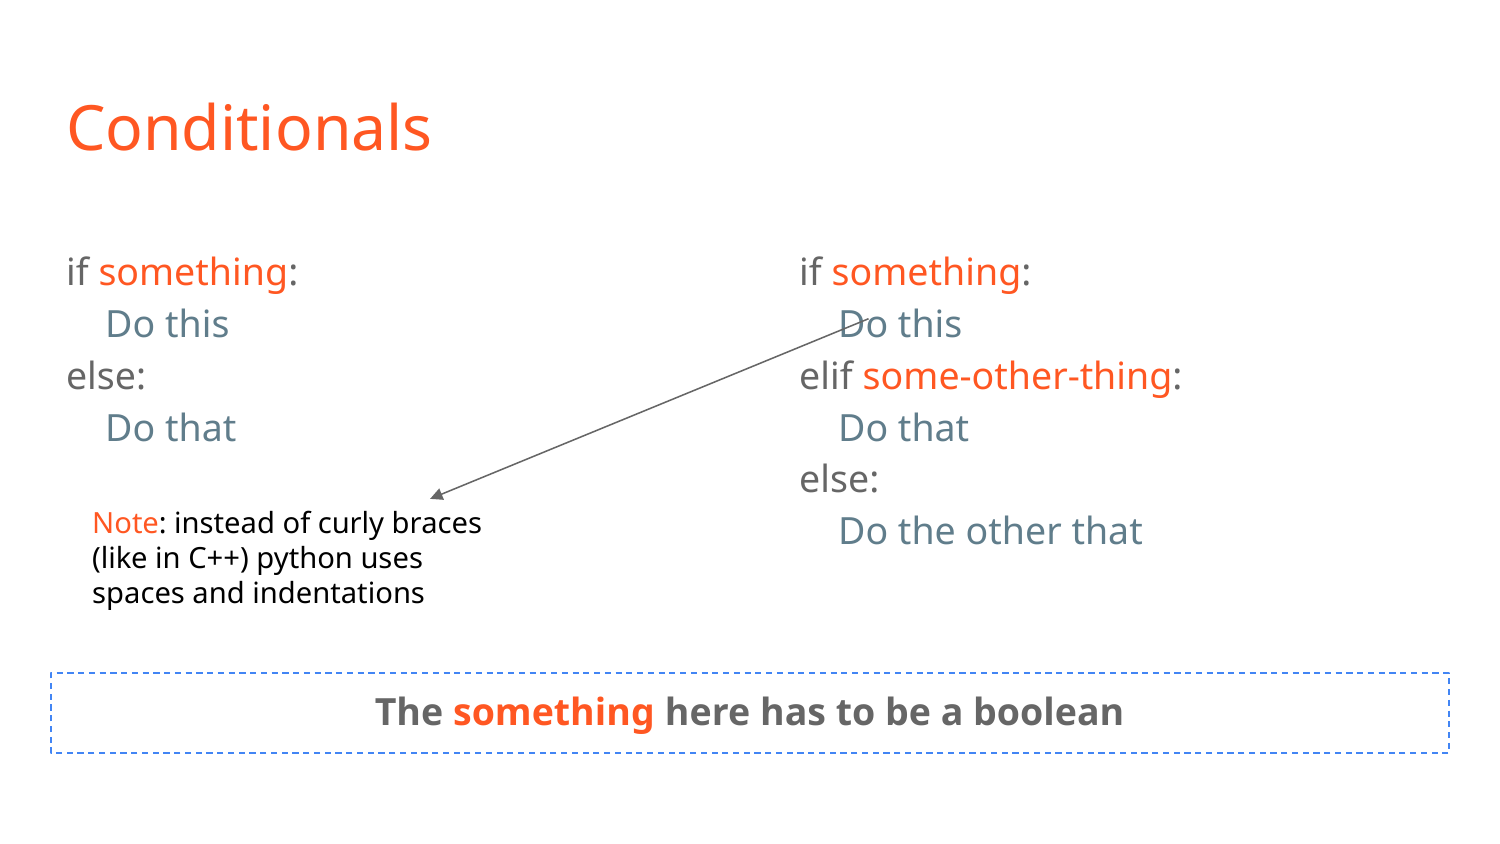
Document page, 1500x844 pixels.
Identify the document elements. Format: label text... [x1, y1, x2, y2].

list if something: Do this elif some-other-thing: Do that else: Do the other that [784, 226, 1449, 575]
list if something: Do this else: Do that [51, 226, 716, 590]
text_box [76, 318, 869, 645]
text_box The something here has to be a boolean [51, 673, 1449, 754]
title Conditionals [51, 72, 1449, 167]
